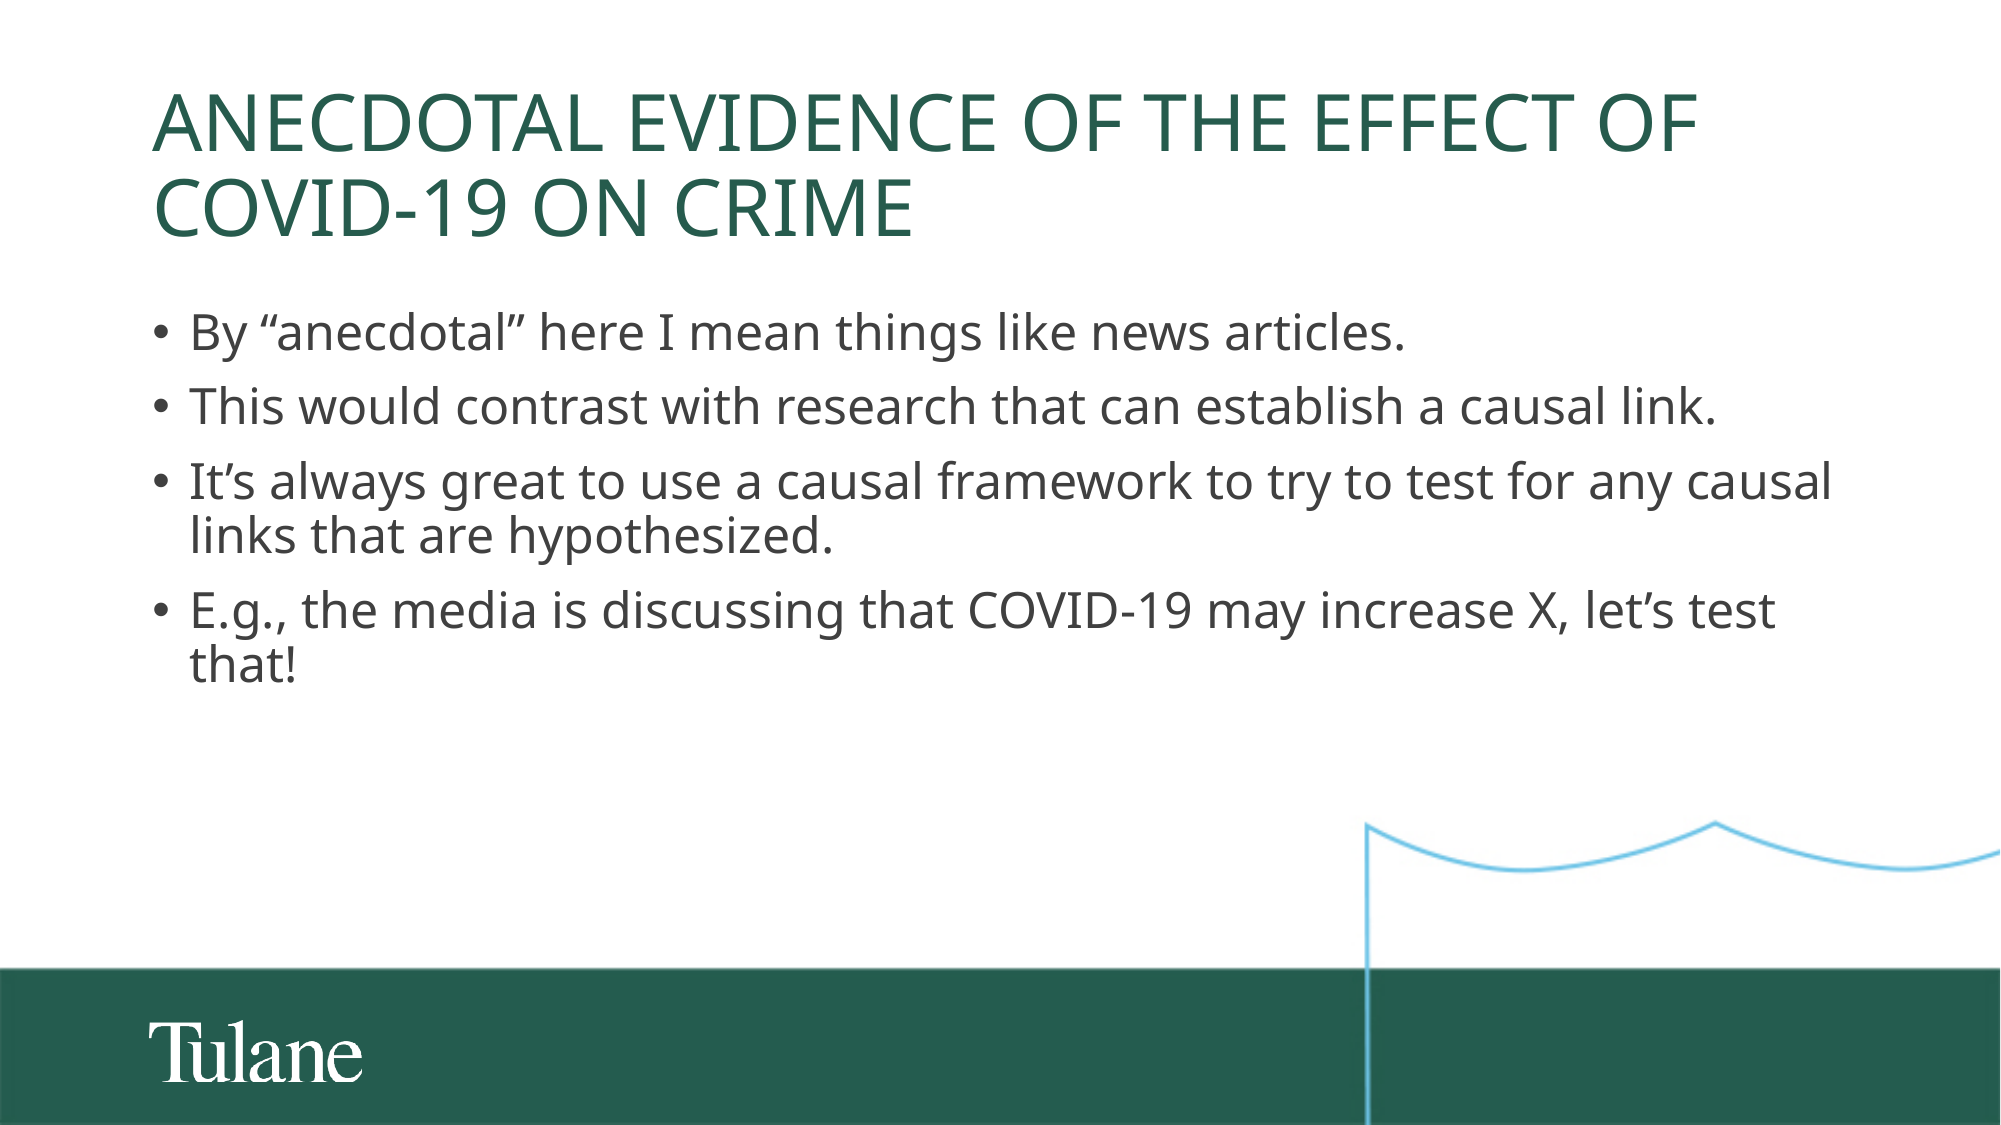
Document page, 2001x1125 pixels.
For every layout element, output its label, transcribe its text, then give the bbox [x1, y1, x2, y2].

list By “anecdotal” here I mean things like news articles. This would contrast with research that can establish a causal link. It’s always great to use a causal framework to try to test for any causal links that are hypothesized. E.g., the media is discussing that COVID-19 may increase X, let’s test that! [137, 299, 1863, 1014]
picture [0, 0, 2001, 1125]
title Anecdotal evidence of the effect of COVID-19 on crime [137, 59, 1863, 278]
